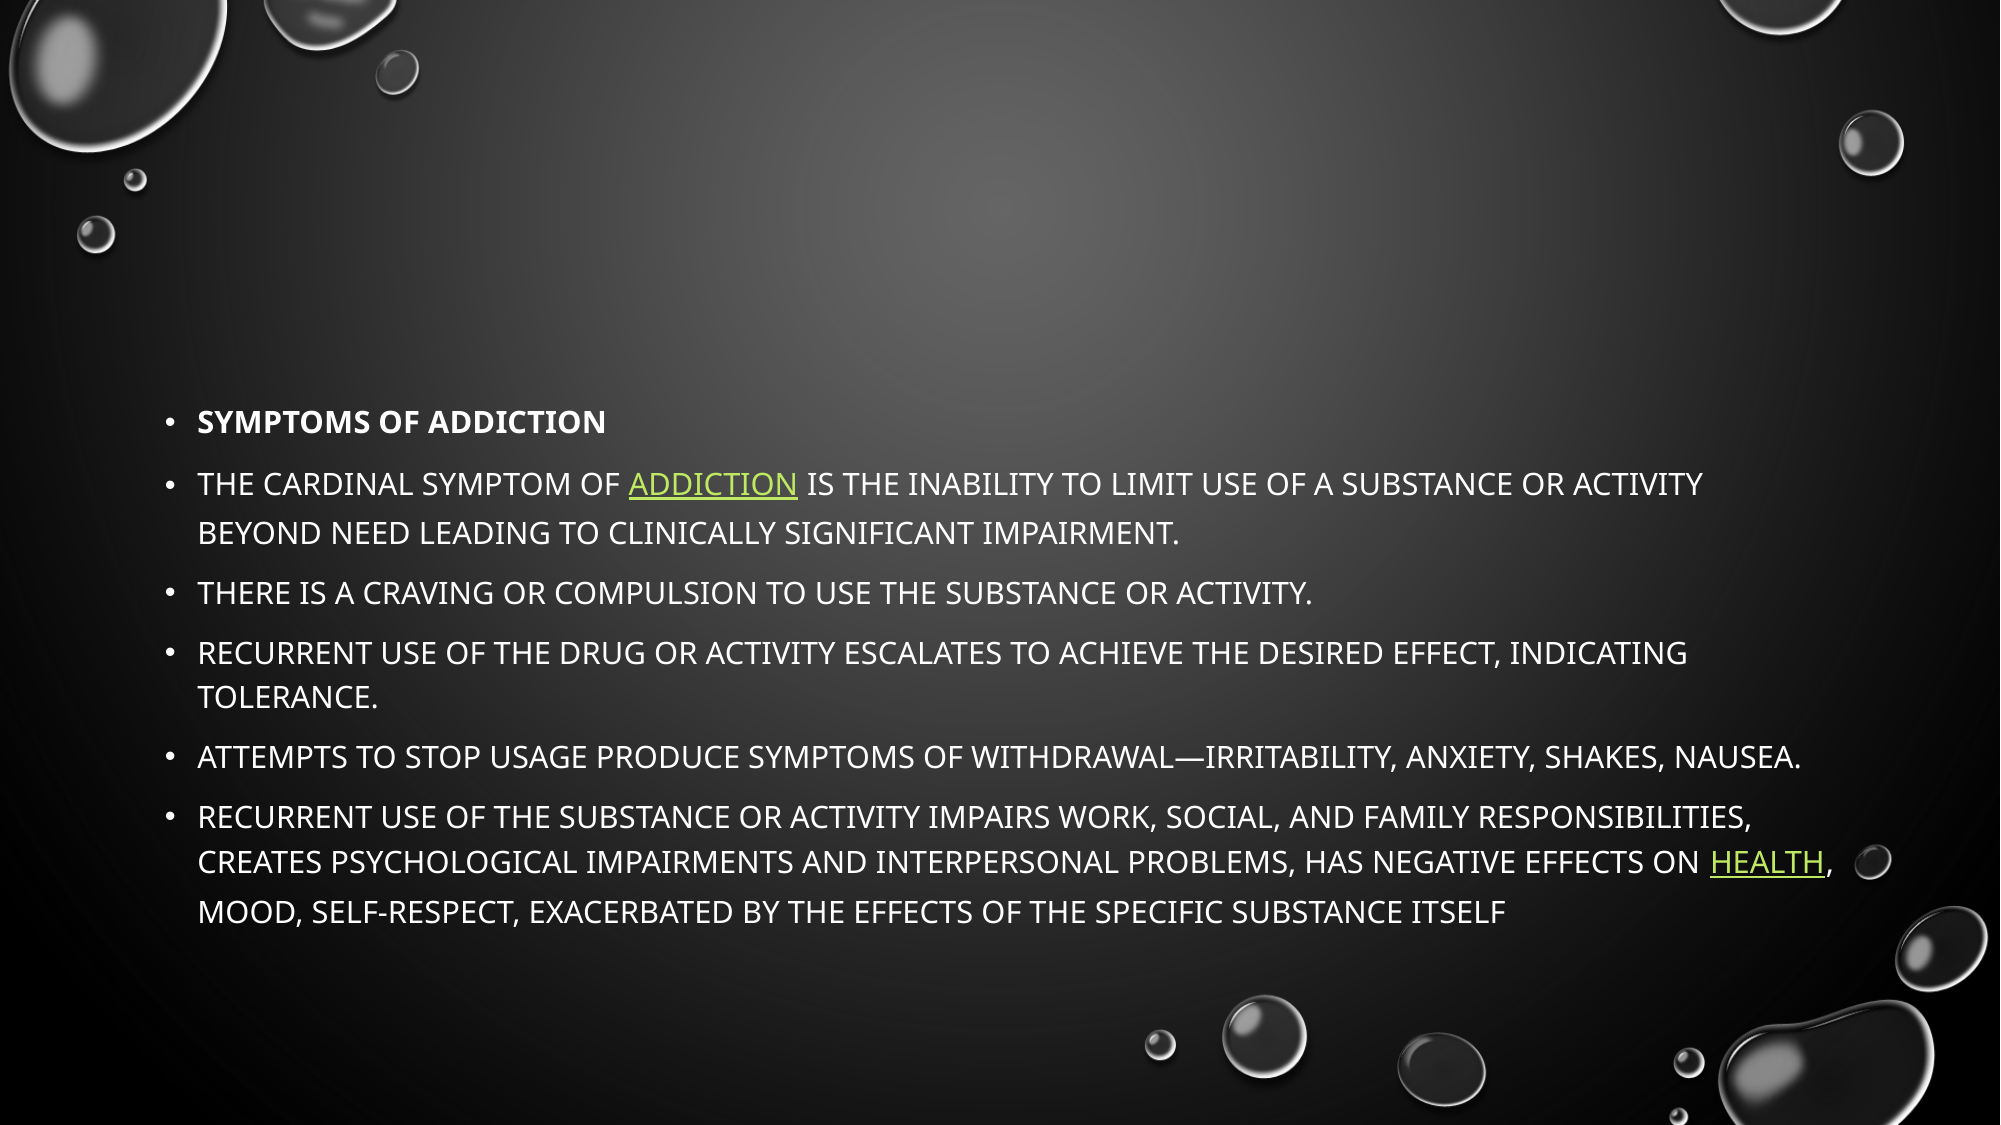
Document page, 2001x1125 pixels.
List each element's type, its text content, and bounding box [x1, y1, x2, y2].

list Symptoms of Addiction The cardinal symptom of addiction is the inability to limit use of a substance or activity beyond need leading to clinically significant impairment. There is a craving or compulsion to use the substance or activity. Recurrent use of the drug or activity escalates to achieve the desired effect, indicating tolerance. Attempts to stop usage produce symptoms of withdrawal—irritability, anxiety, shakes, nausea. Recurrent use of the substance or activity impairs work, social, and family responsibilities, creates psychological impairments and interpersonal problems, has negative effects on health, mood, self-respect, exacerbated by the effects of the specific substance itself [149, 388, 1850, 950]
picture [0, 0, 2000, 1125]
